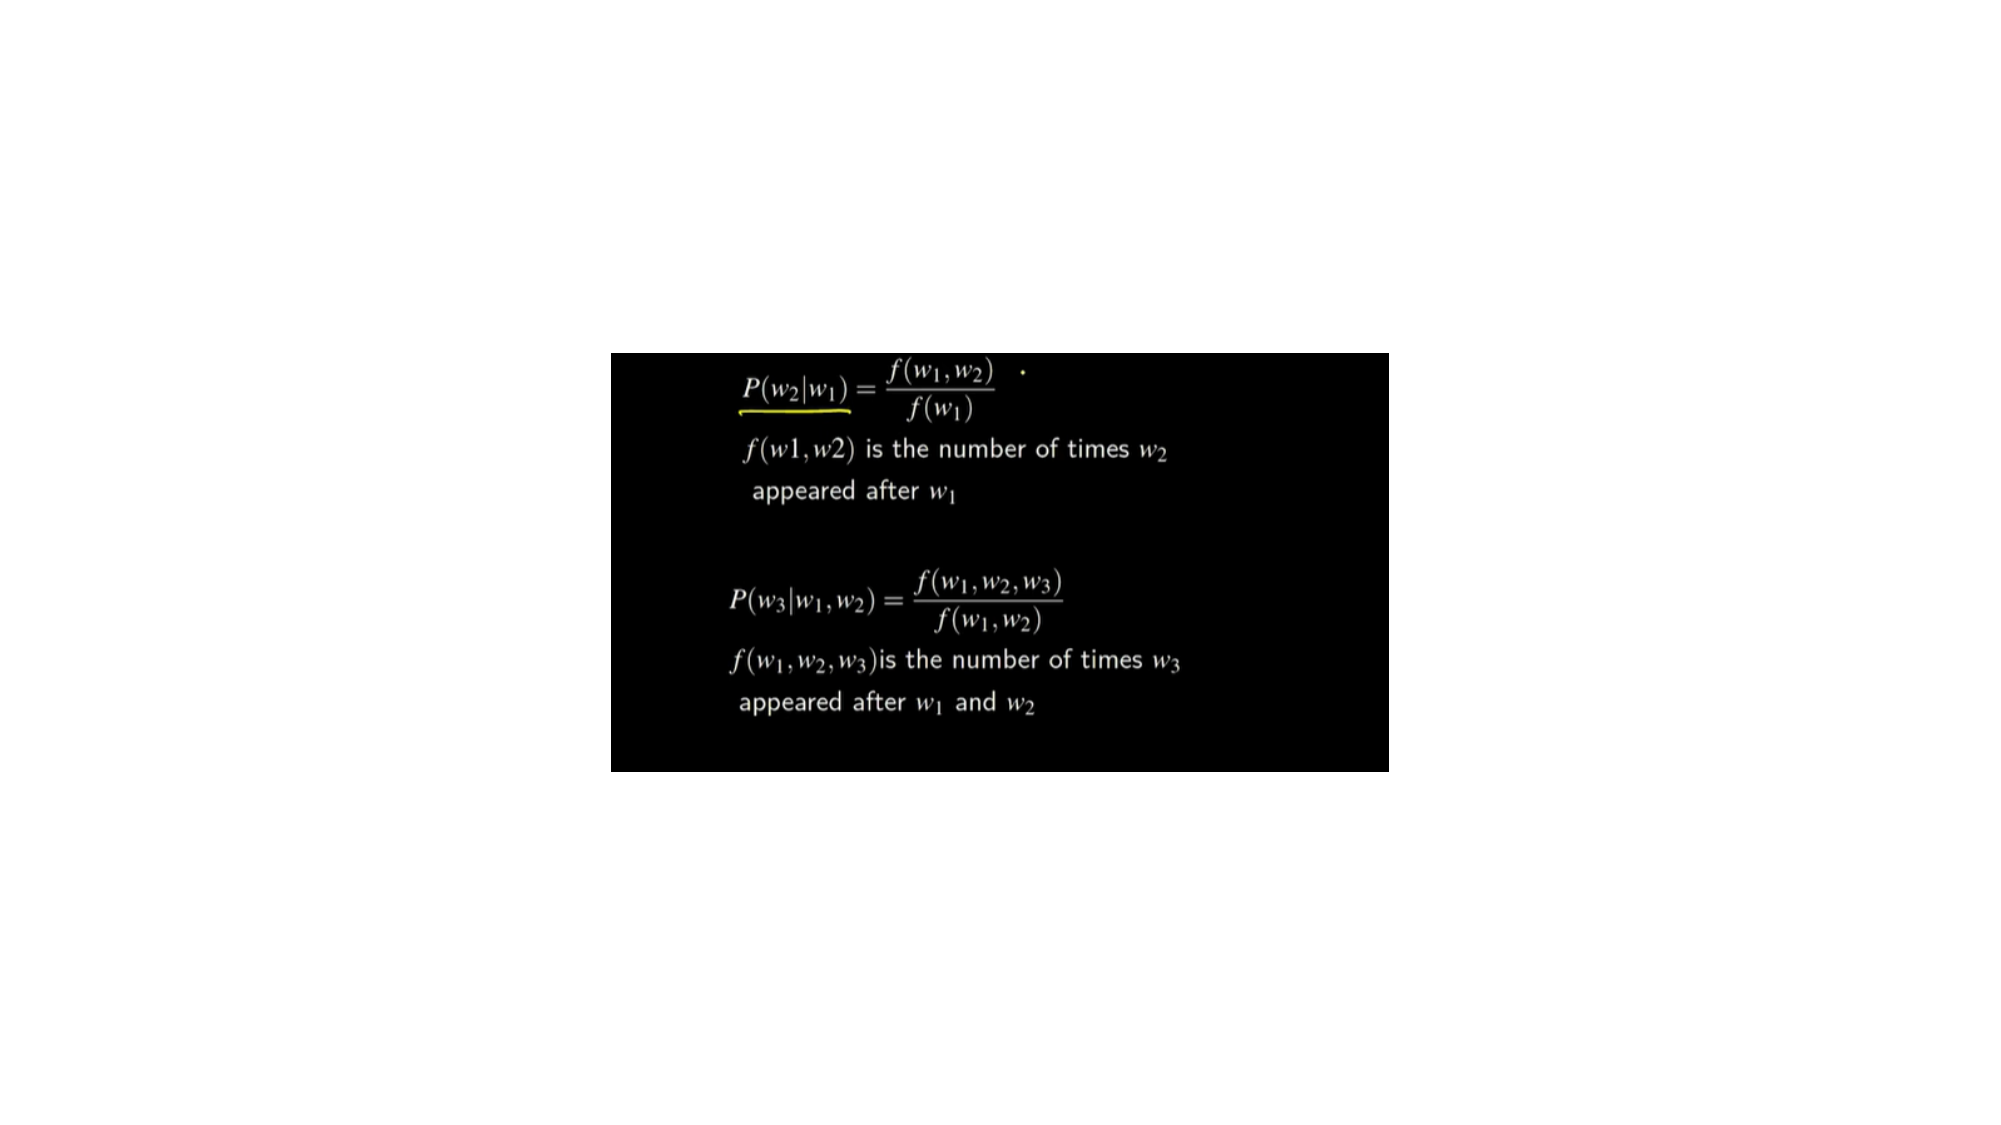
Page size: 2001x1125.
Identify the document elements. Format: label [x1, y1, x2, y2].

picture [611, 353, 1389, 772]
